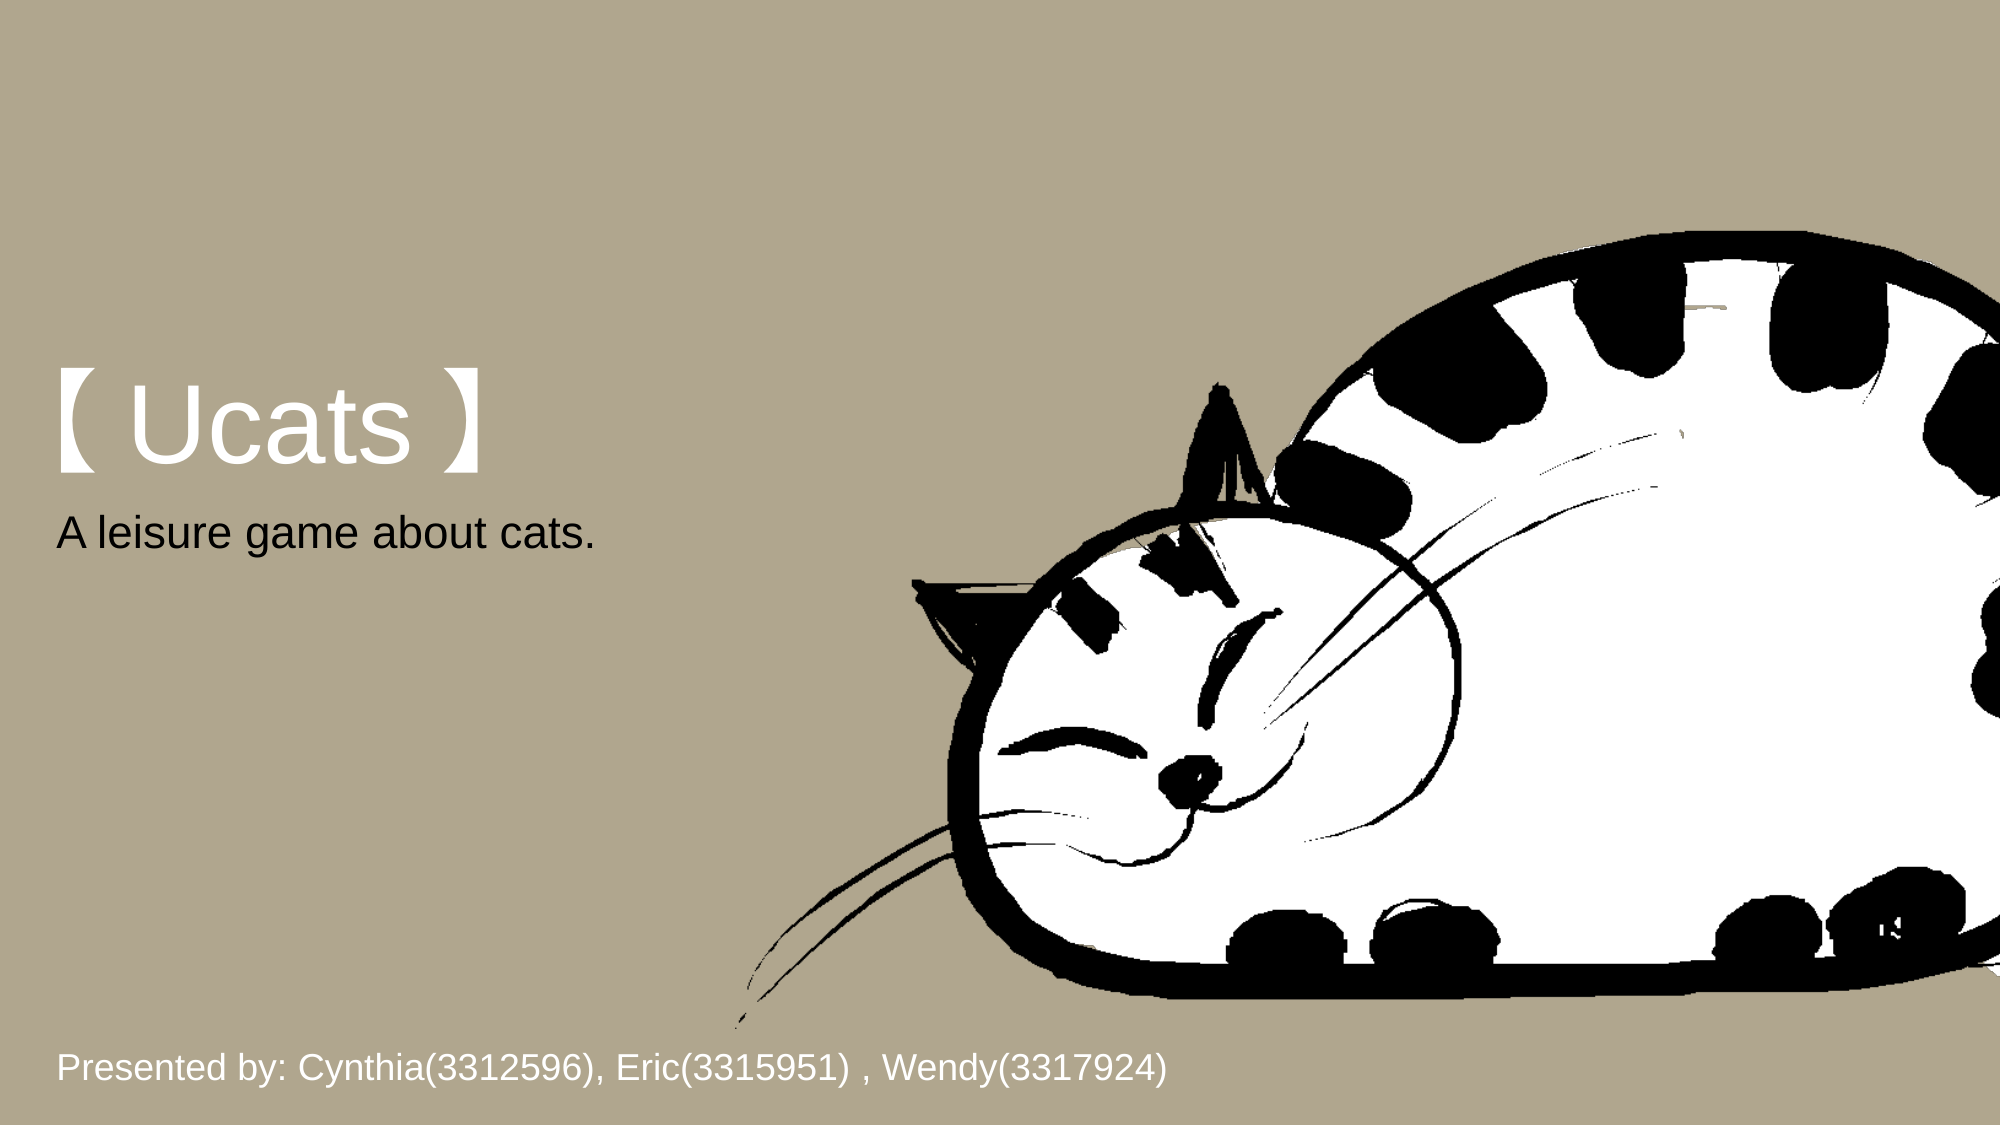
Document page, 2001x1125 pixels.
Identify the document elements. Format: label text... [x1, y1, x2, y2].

picture [723, 134, 2000, 1029]
text_box Presented by: Cynthia(3312596), Eric(3315951) , Wendy(3317924) [41, 1028, 1259, 1125]
text_box A leisure game about cats. [41, 494, 718, 667]
text_box 【Ucats】 [0, 343, 718, 495]
